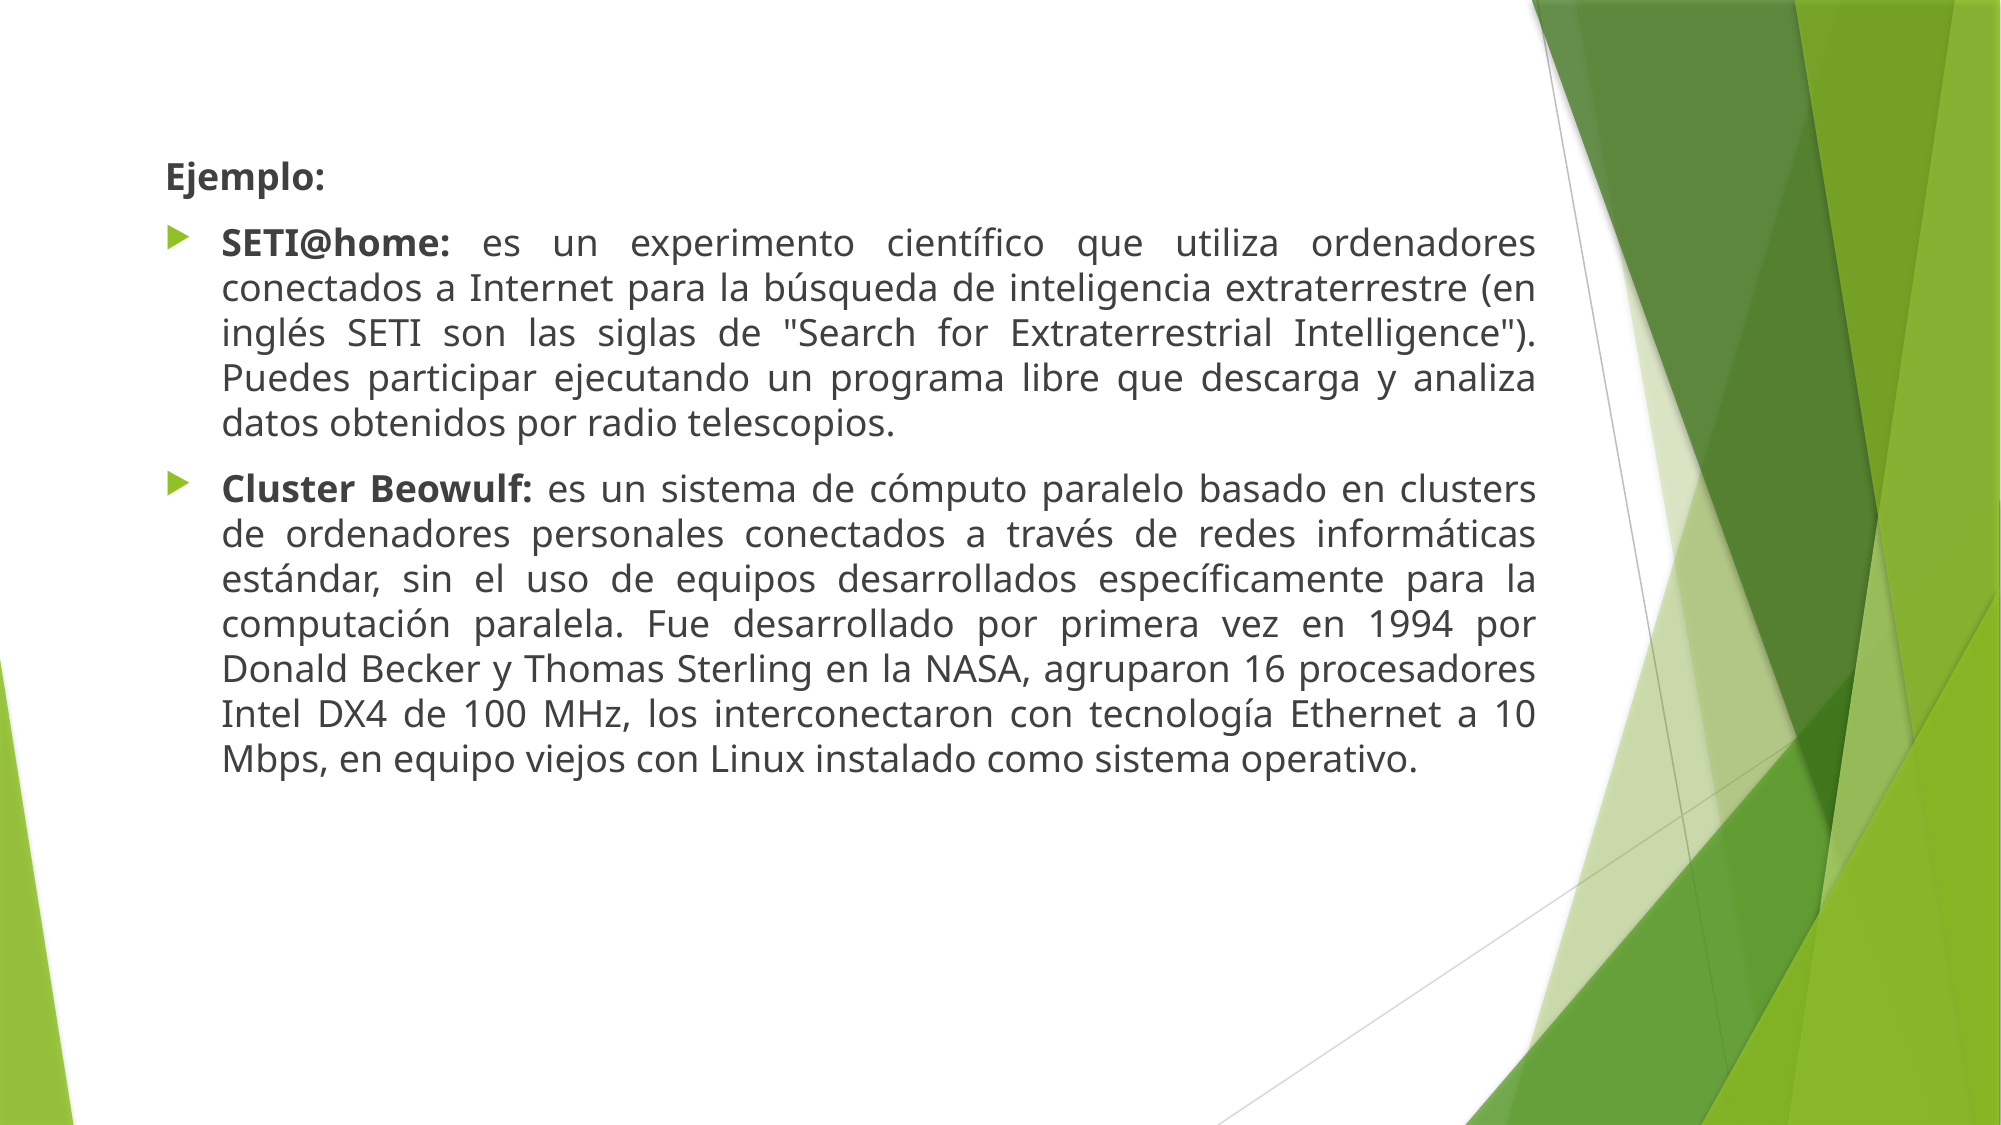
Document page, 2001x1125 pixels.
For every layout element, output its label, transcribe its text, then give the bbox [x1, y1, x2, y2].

list Ejemplo: SETI@home: es un experimento científico que utiliza ordenadores conectados a Internet para la búsqueda de inteligencia extraterrestre (en inglés SETI son las siglas de "Search for Extraterrestrial Intelligence"). Puedes participar ejecutando un programa libre que descarga y analiza datos obtenidos por radio telescopios. Cluster Beowulf: es un sistema de cómputo paralelo basado en clusters de ordenadores personales conectados a través de redes informáticas estándar, sin el uso de equipos desarrollados específicamente para la computación paralela. Fue desarrollado por primera vez en 1994 por Donald Becker y Thomas Sterling en la NASA, agruparon 16 procesadores Intel DX4 de 100 MHz, los interconectaron con tecnología Ethernet a 10 Mbps, en equipo viejos con Linux instalado como sistema operativo. [149, 145, 1553, 950]
